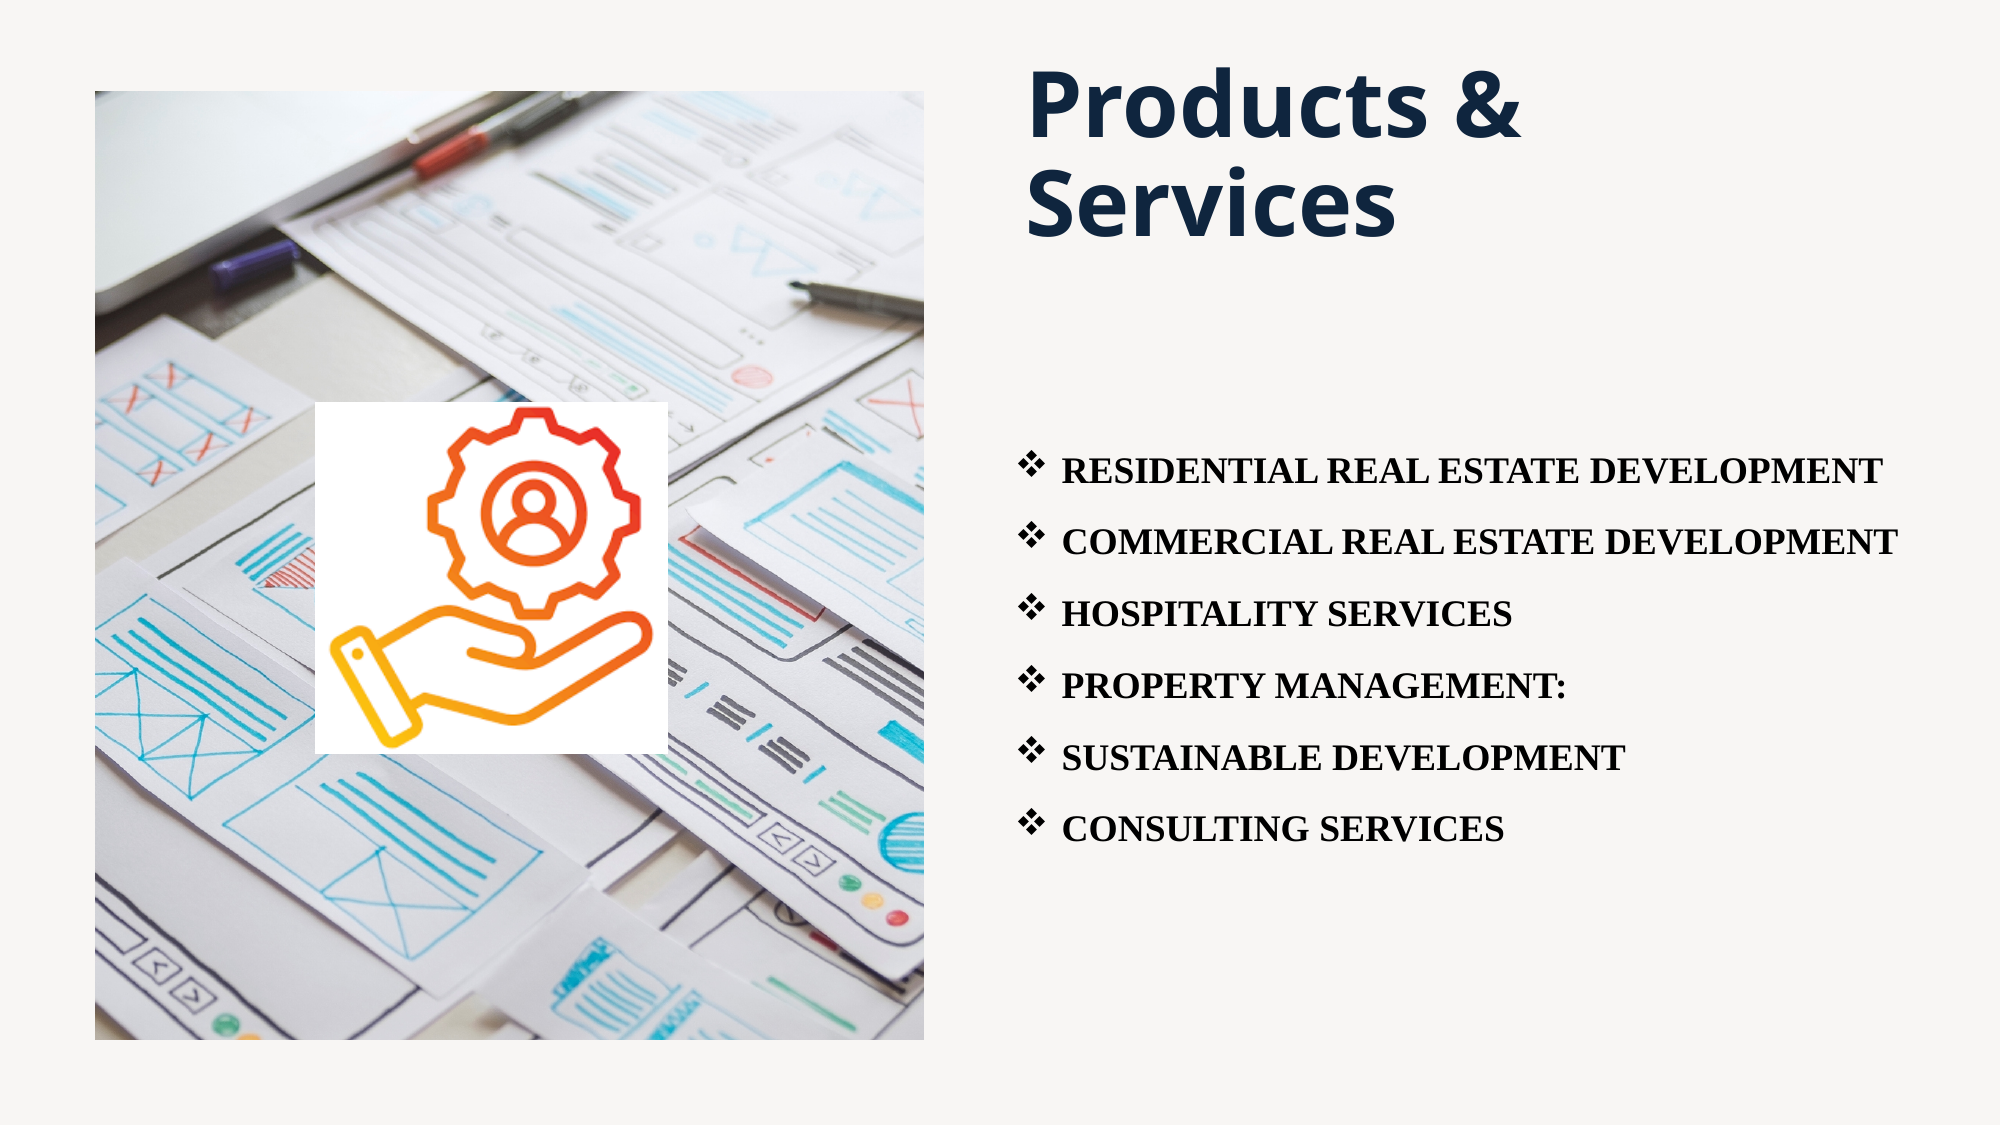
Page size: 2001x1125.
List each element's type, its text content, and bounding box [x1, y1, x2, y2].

text_box Products & Services [1010, 91, 1839, 224]
text_box Residential Real Estate Development Commercial Real Estate Development Hospitality Services Property Management: Sustainable Development Consulting Services [999, 432, 1973, 891]
picture [95, 90, 924, 1040]
